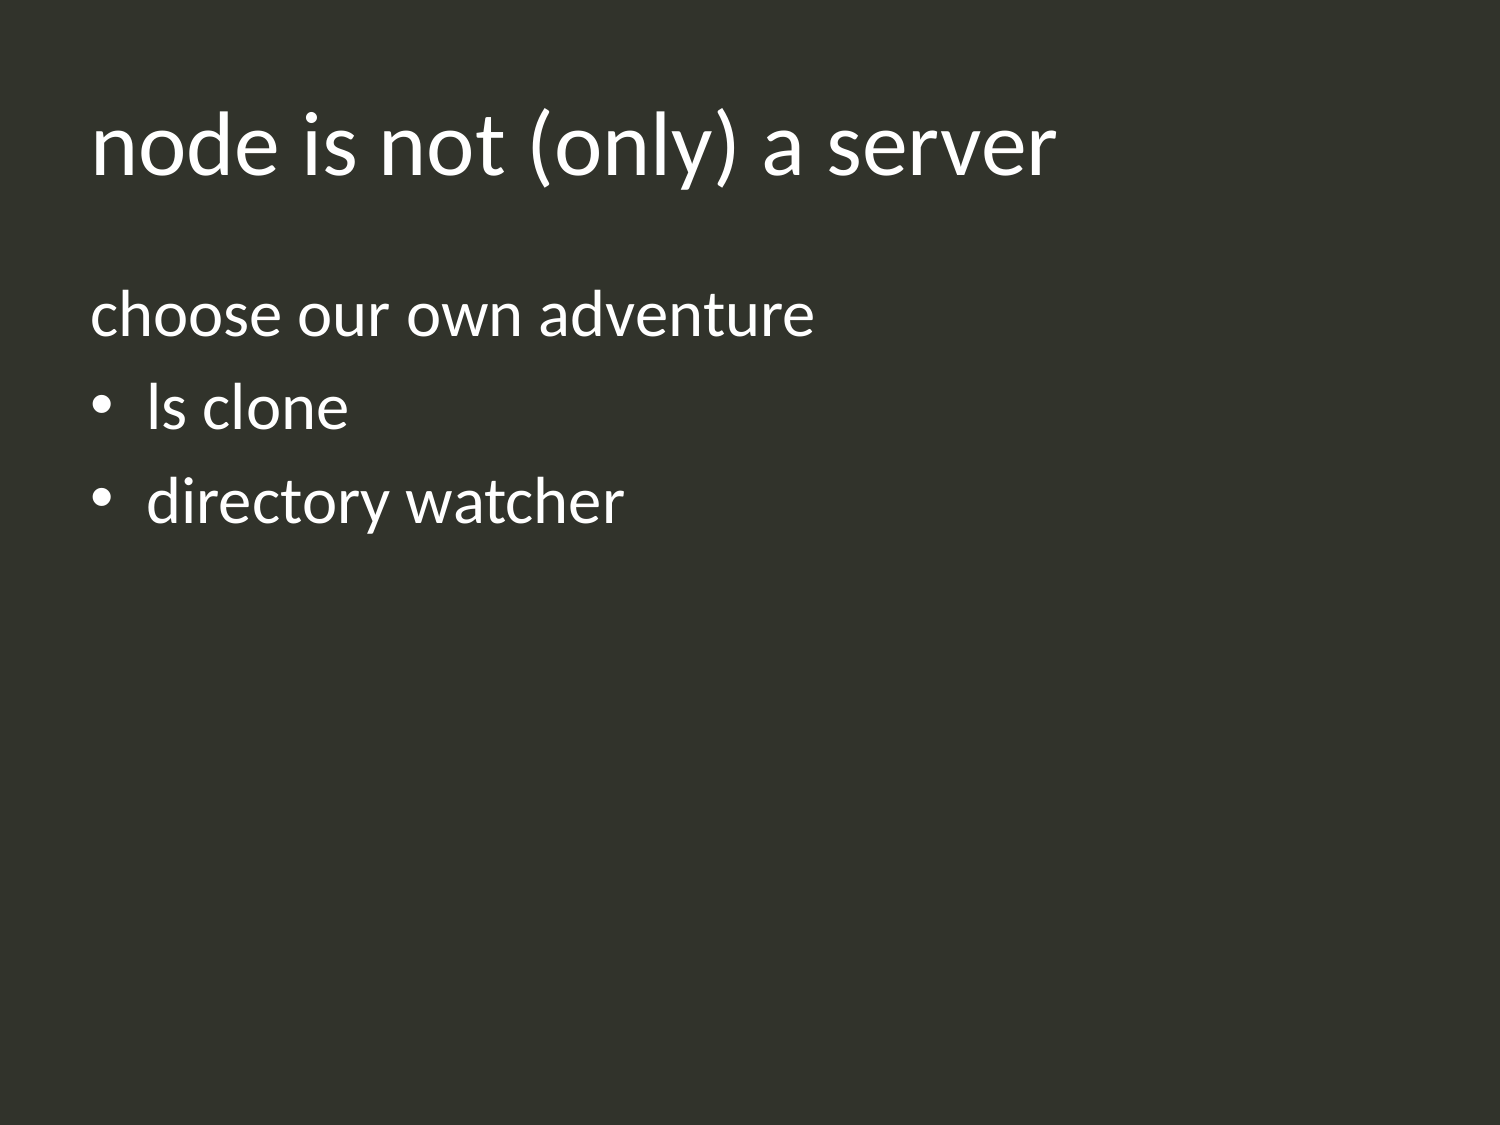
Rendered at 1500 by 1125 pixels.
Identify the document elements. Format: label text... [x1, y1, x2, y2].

title node is not (only) a server [75, 45, 1425, 233]
list choose our own adventure ls clone directory watcher [75, 262, 1425, 1005]
